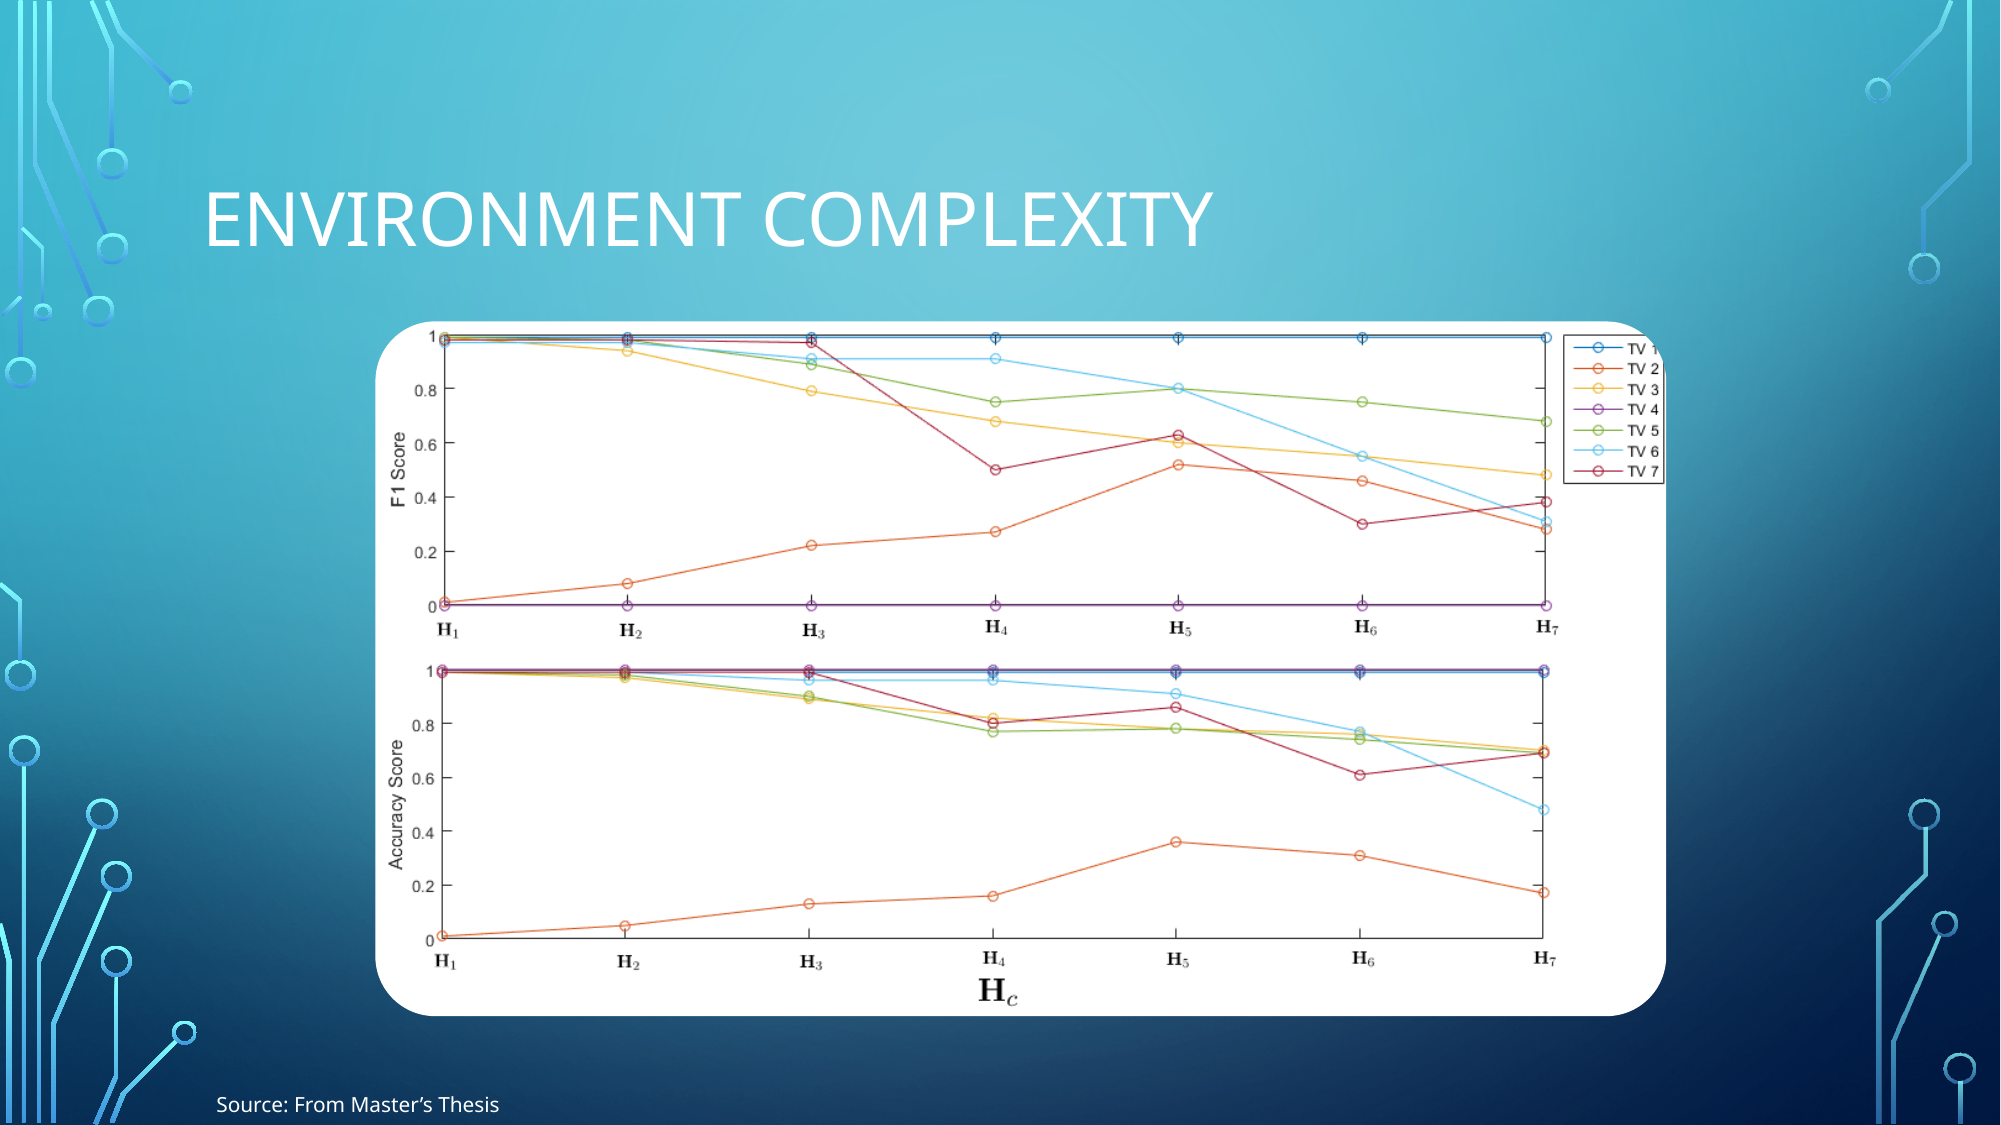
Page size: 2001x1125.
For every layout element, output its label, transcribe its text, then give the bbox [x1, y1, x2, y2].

title Environment Complexity [187, 101, 1813, 344]
text_box Source: From Master’s Thesis [201, 1084, 515, 1125]
picture [375, 321, 1667, 1017]
